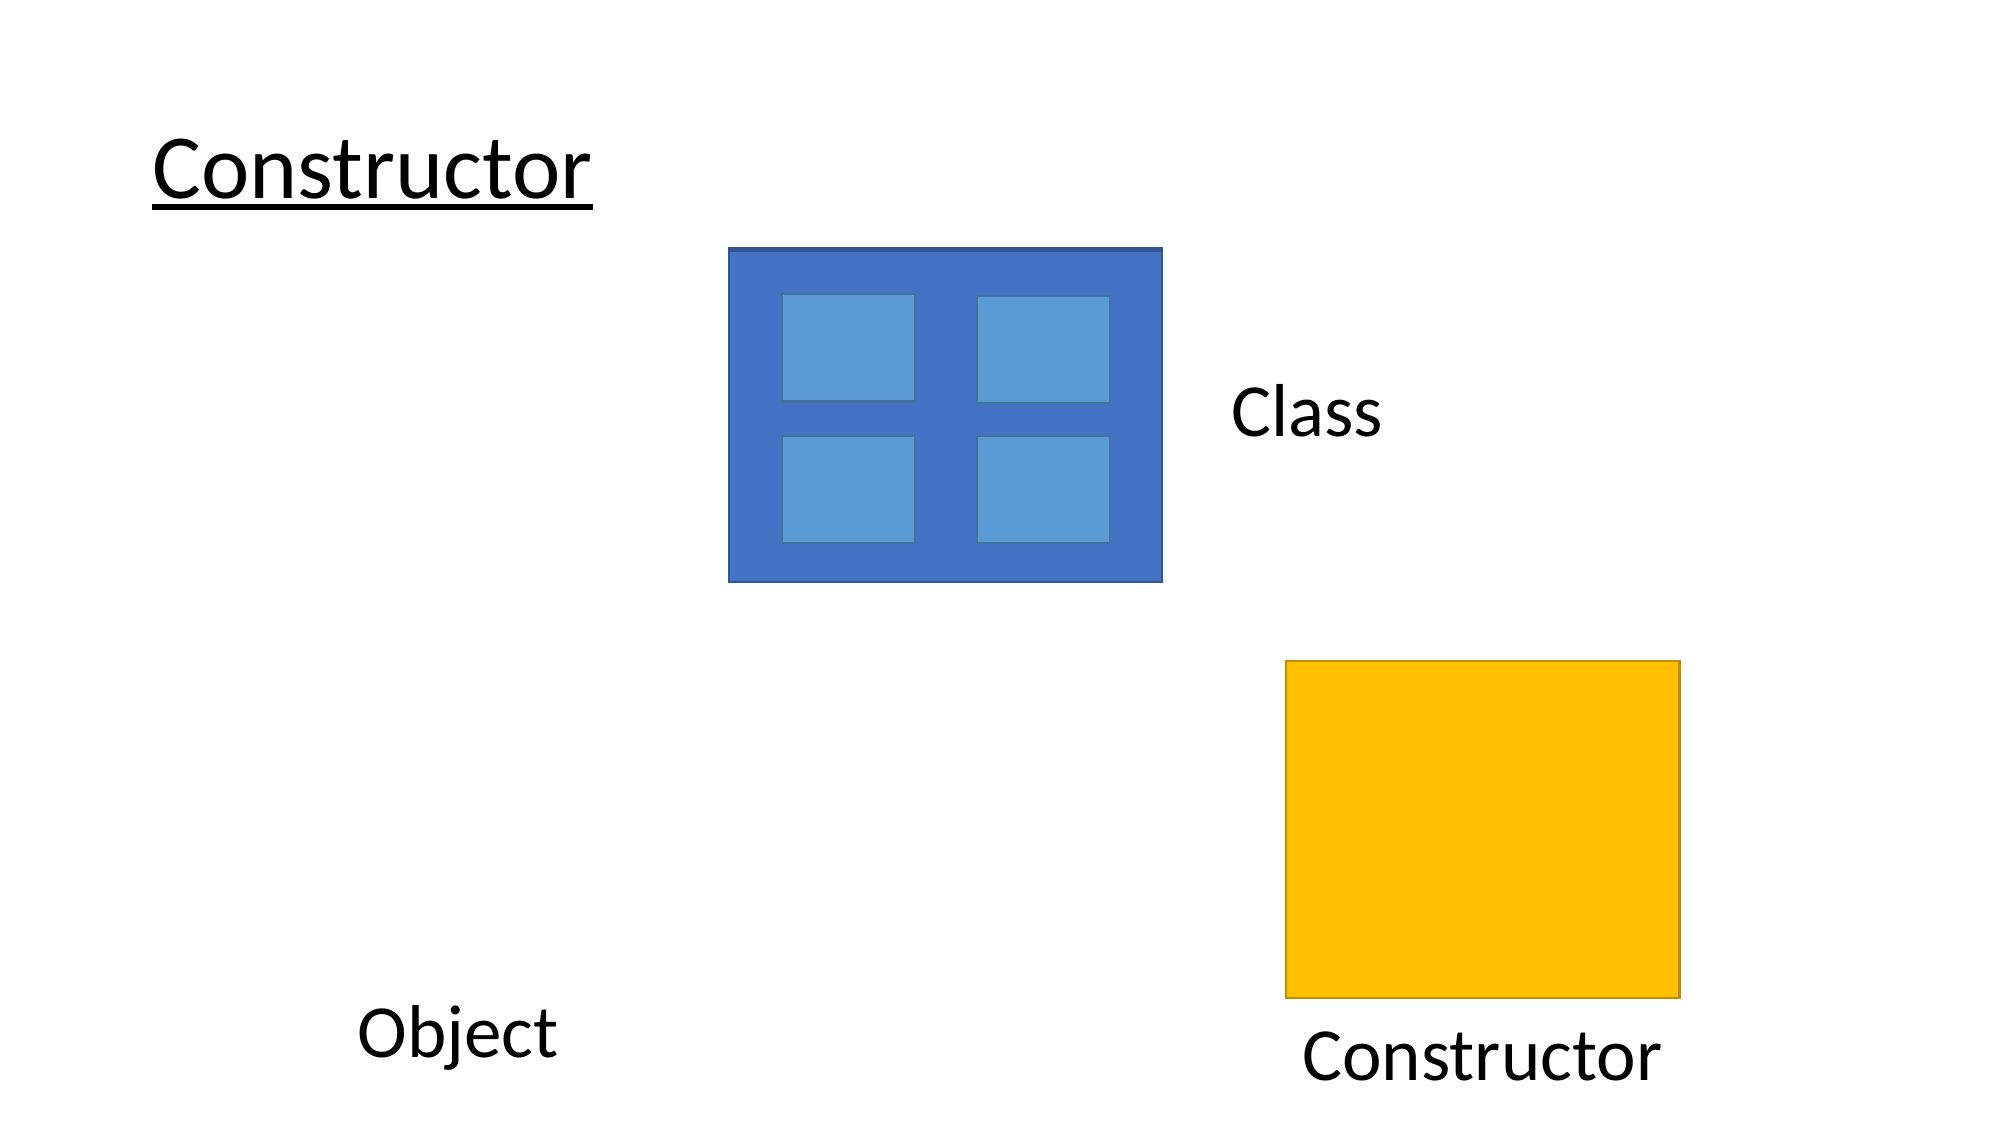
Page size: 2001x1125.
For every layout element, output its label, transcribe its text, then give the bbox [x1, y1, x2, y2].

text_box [728, 251, 1163, 583]
text_box Constructor [1287, 998, 1678, 1103]
text_box Object [342, 974, 574, 1080]
title Constructor [137, 59, 1863, 278]
text_box Class [1216, 353, 1398, 459]
text_box [1285, 660, 1681, 999]
